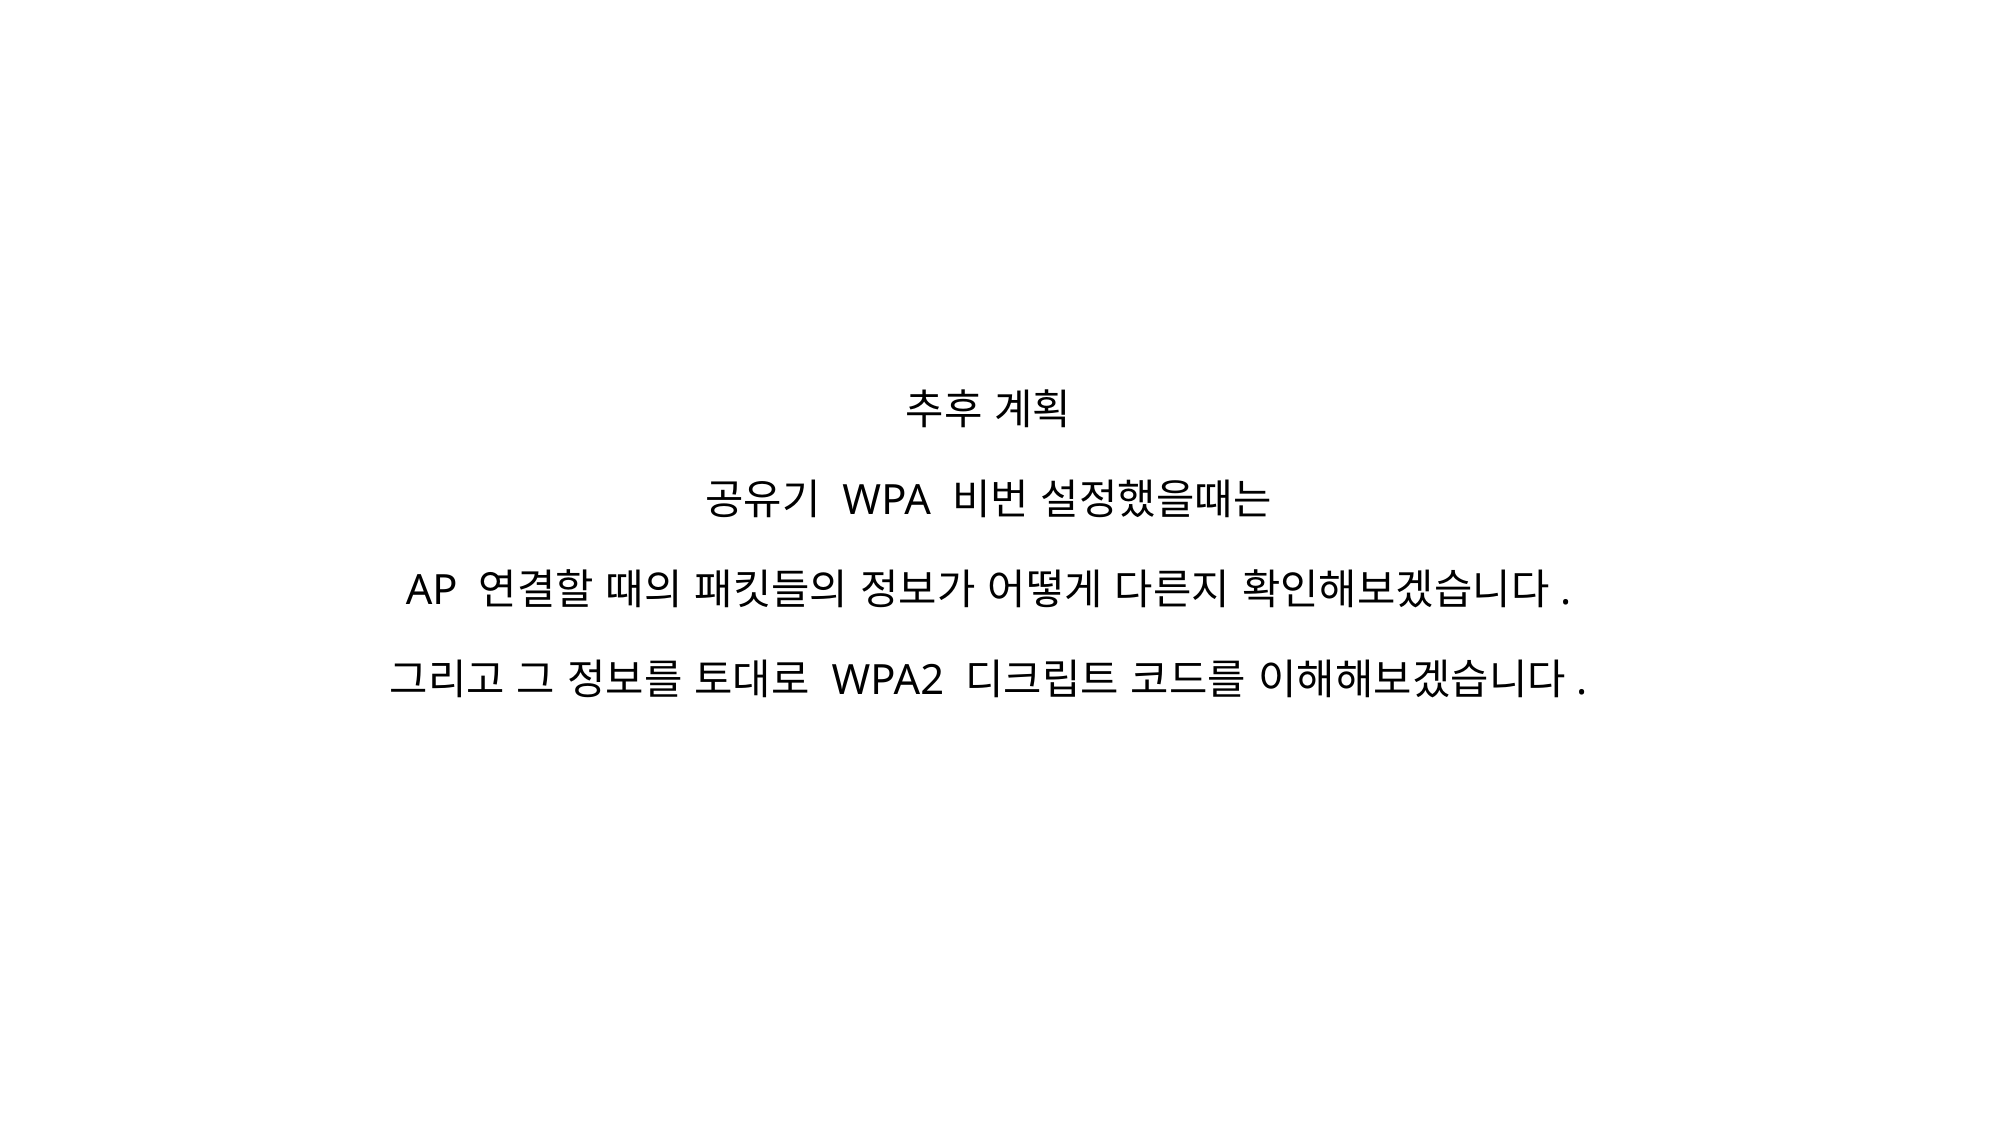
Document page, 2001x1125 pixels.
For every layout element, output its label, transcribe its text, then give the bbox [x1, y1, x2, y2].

title 추후 계획 공유기 WPA 비번 설정했을때는 AP 연결할 때의 패킷들의 정보가 어떻게 다른지 확인해보겠습니다. 그리고 그 정보를 토대로 WPA2 디크립트 코드를 이해해보겠습니다. [356, 273, 1621, 761]
